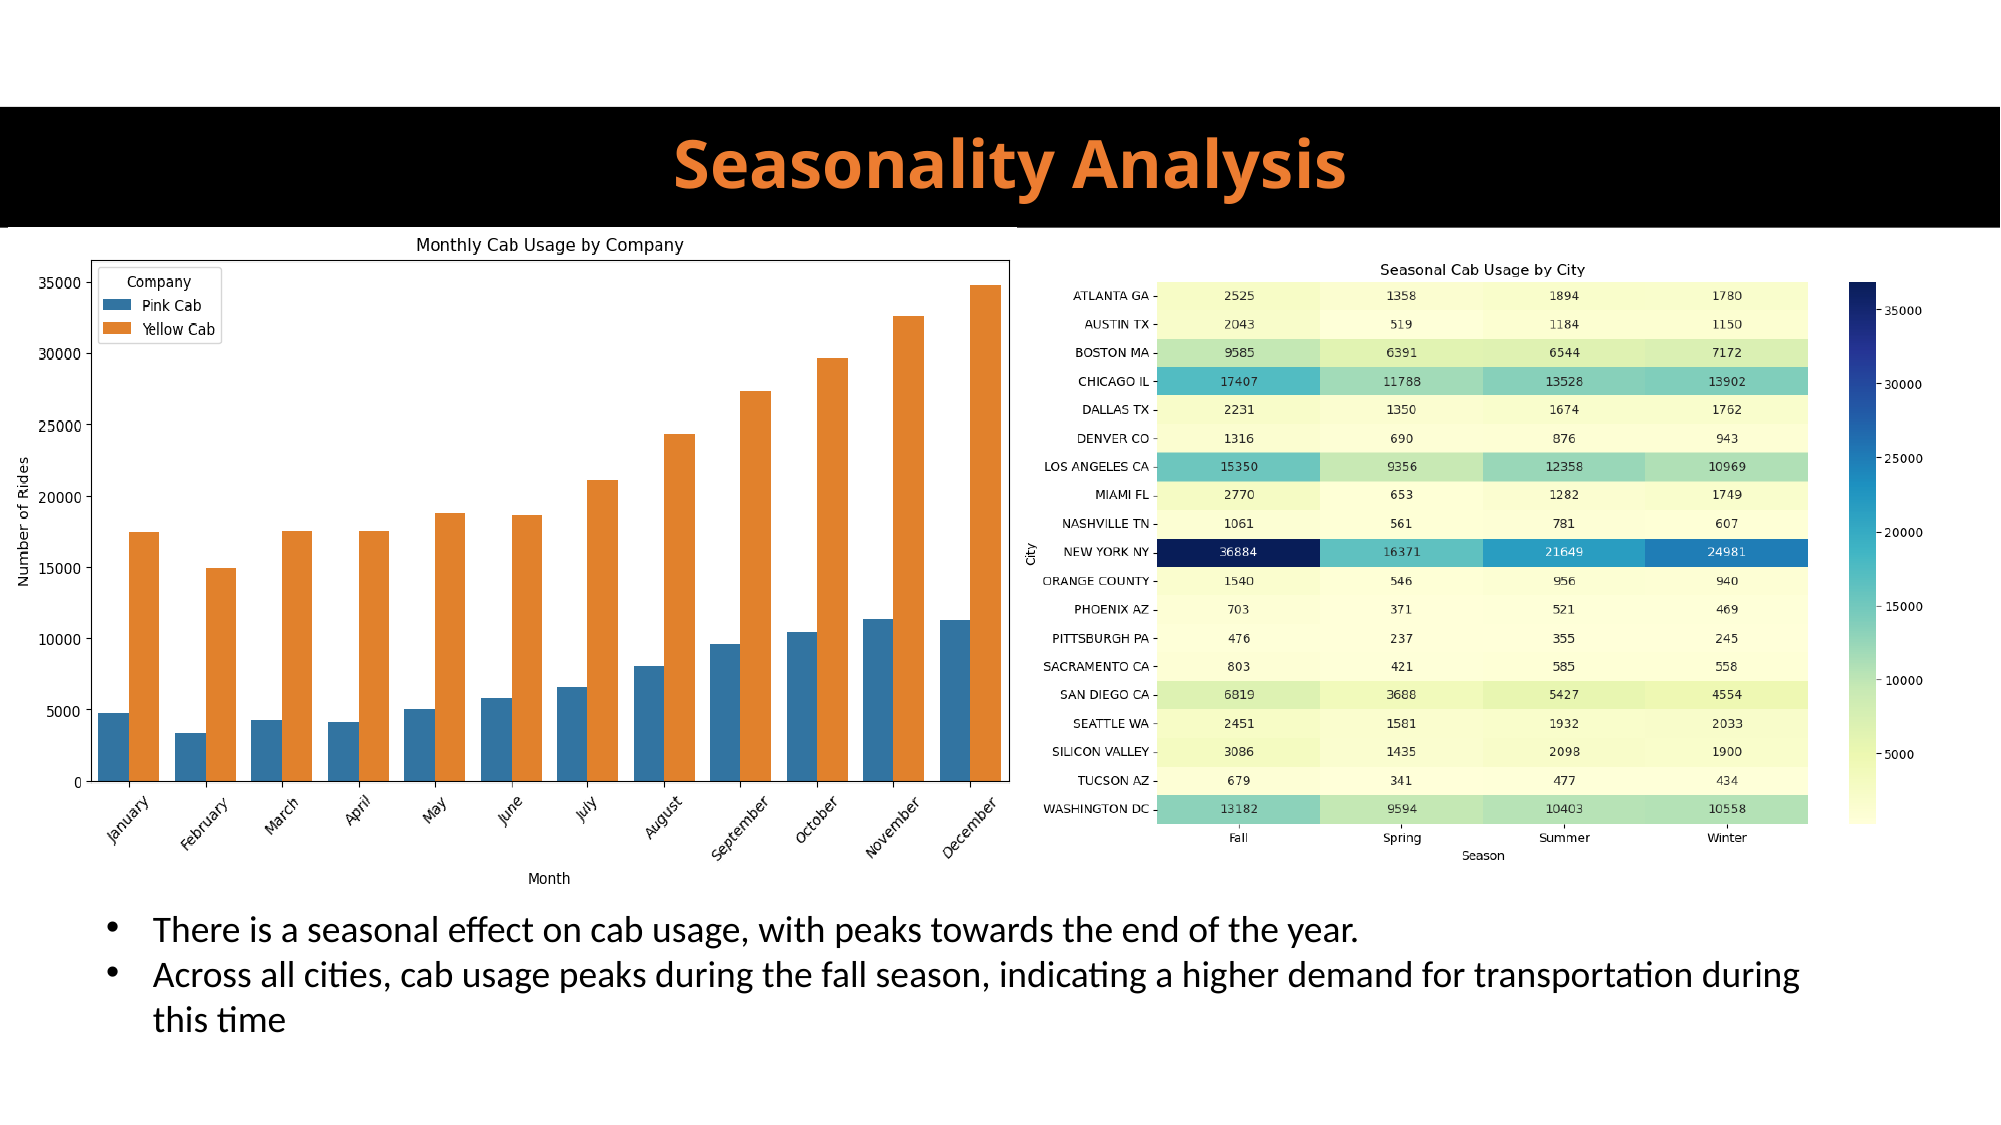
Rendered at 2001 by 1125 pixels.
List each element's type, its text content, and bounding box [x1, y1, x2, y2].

picture [1016, 255, 1931, 870]
text_box [1017, 106, 2000, 229]
text_box [0, 106, 91, 229]
text_box There is a seasonal effect on cab usage, with peaks towards the end of the year. Across all cities, cab usage peaks during the fall season, indicating a higher demand for transportation during this time [91, 897, 1855, 1047]
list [8, 227, 1017, 898]
title Seasonality Analysis [91, 105, 1931, 228]
